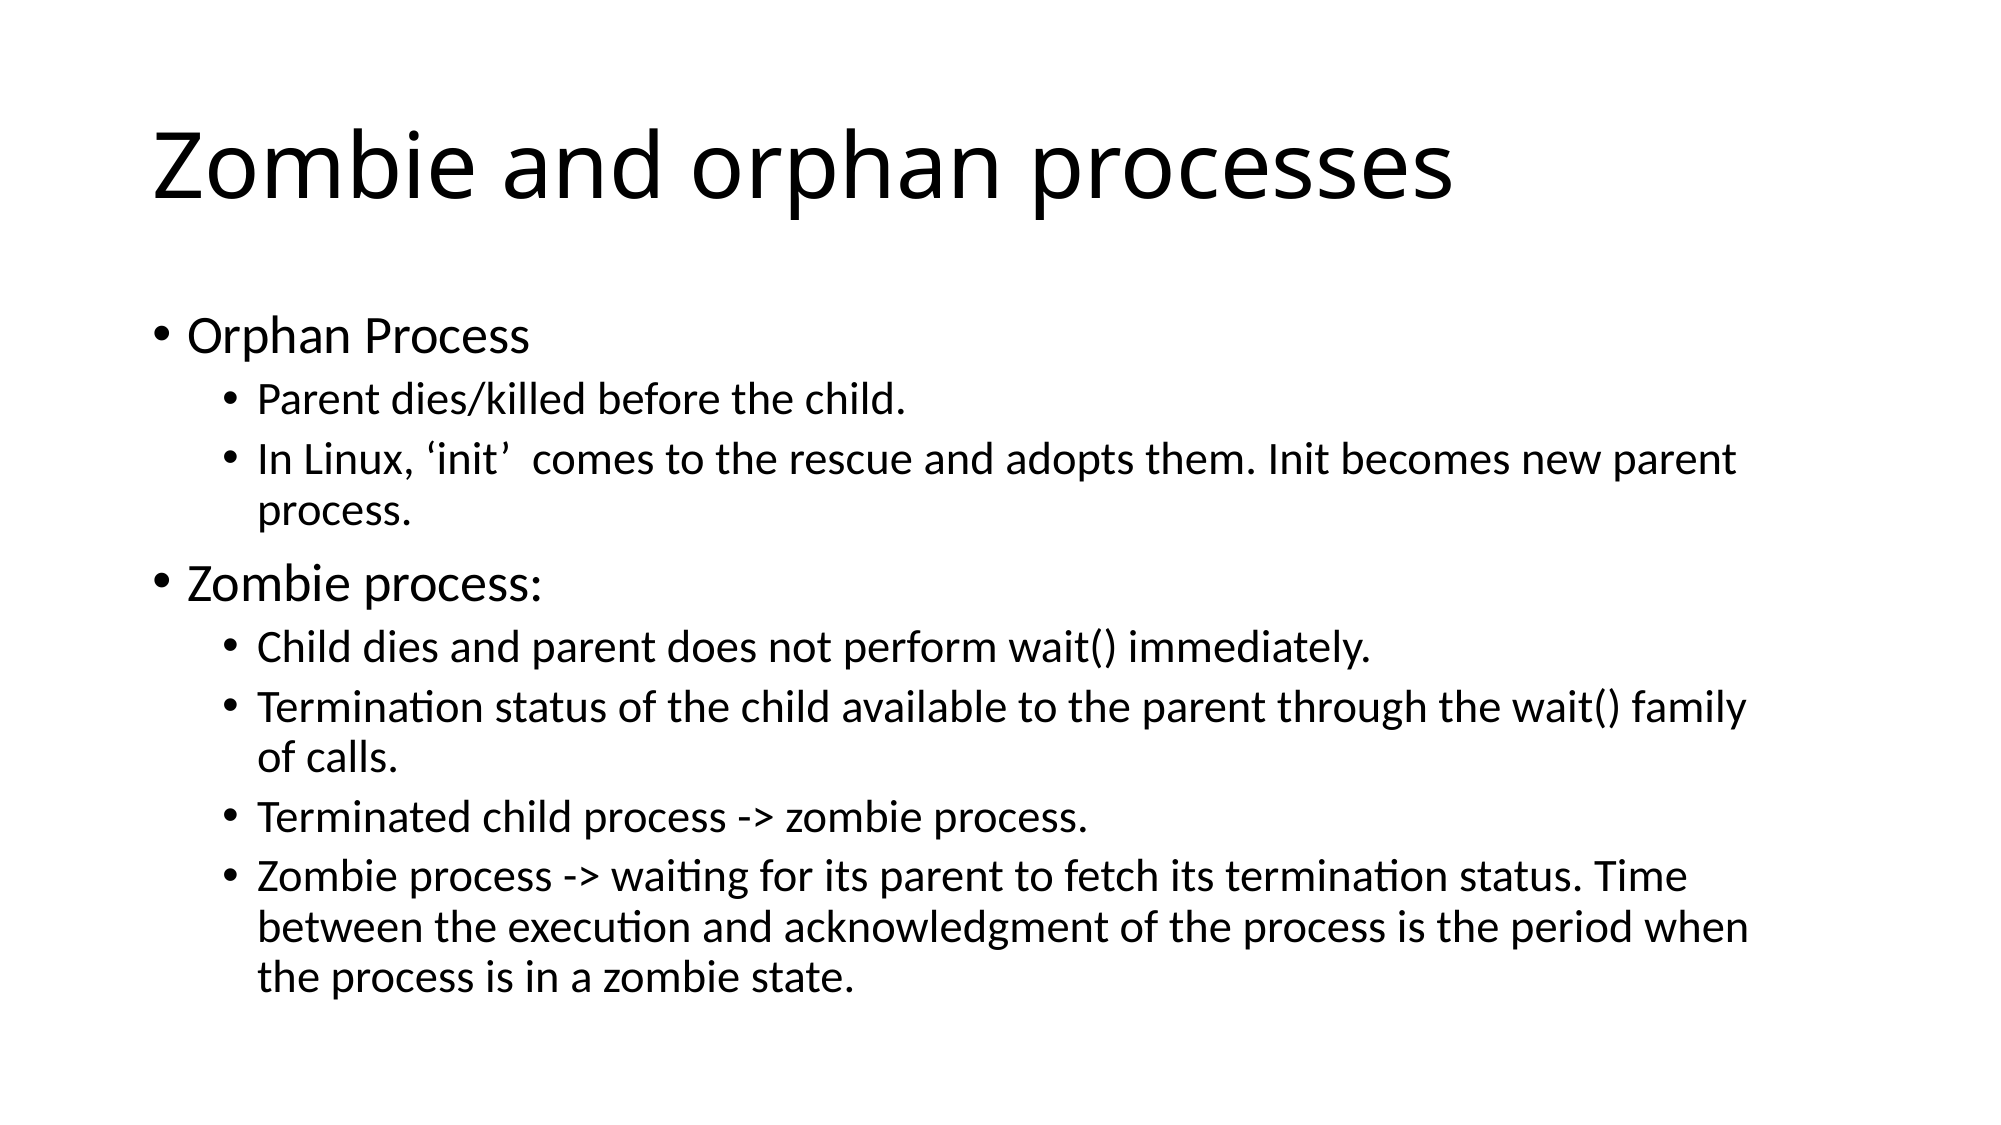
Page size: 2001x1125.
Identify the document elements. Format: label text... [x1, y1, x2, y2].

title Zombie and orphan processes [137, 59, 1863, 278]
list Orphan Process Parent dies/killed before the child. In Linux, ‘init’ comes to the rescue and adopts them. Init becomes new parent process. Zombie process: Child dies and parent does not perform wait() immediately. Termination status of the child available to the parent through the wait() family of calls. Terminated child process -> zombie process. Zombie process -> waiting for its parent to fetch its termination status. Time between the execution and acknowledgment of the process is the period when the process is in a zombie state. [137, 299, 1773, 1014]
